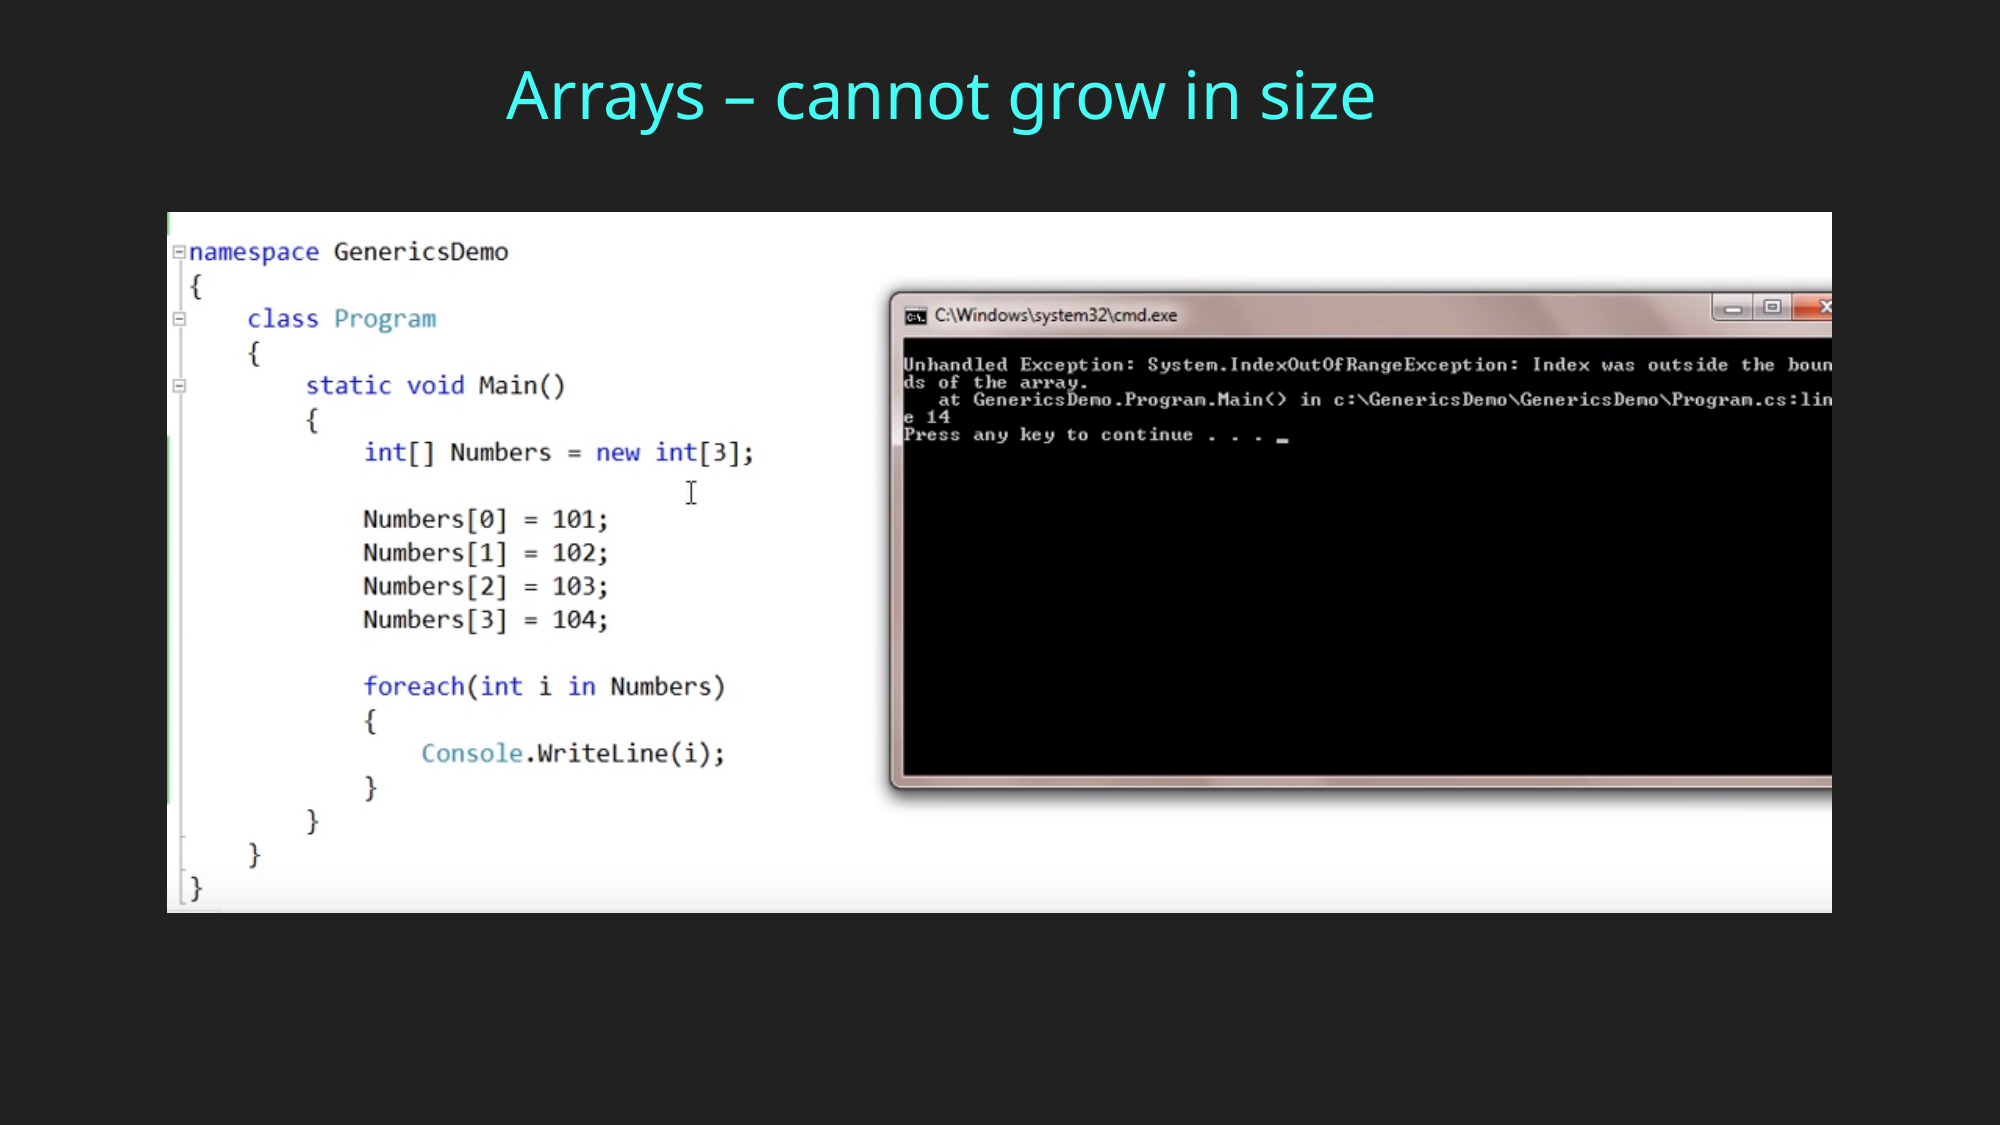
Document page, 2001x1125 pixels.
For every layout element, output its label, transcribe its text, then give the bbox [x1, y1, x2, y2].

text_box Arrays – cannot grow in size [492, 45, 1508, 141]
picture [167, 212, 1833, 913]
